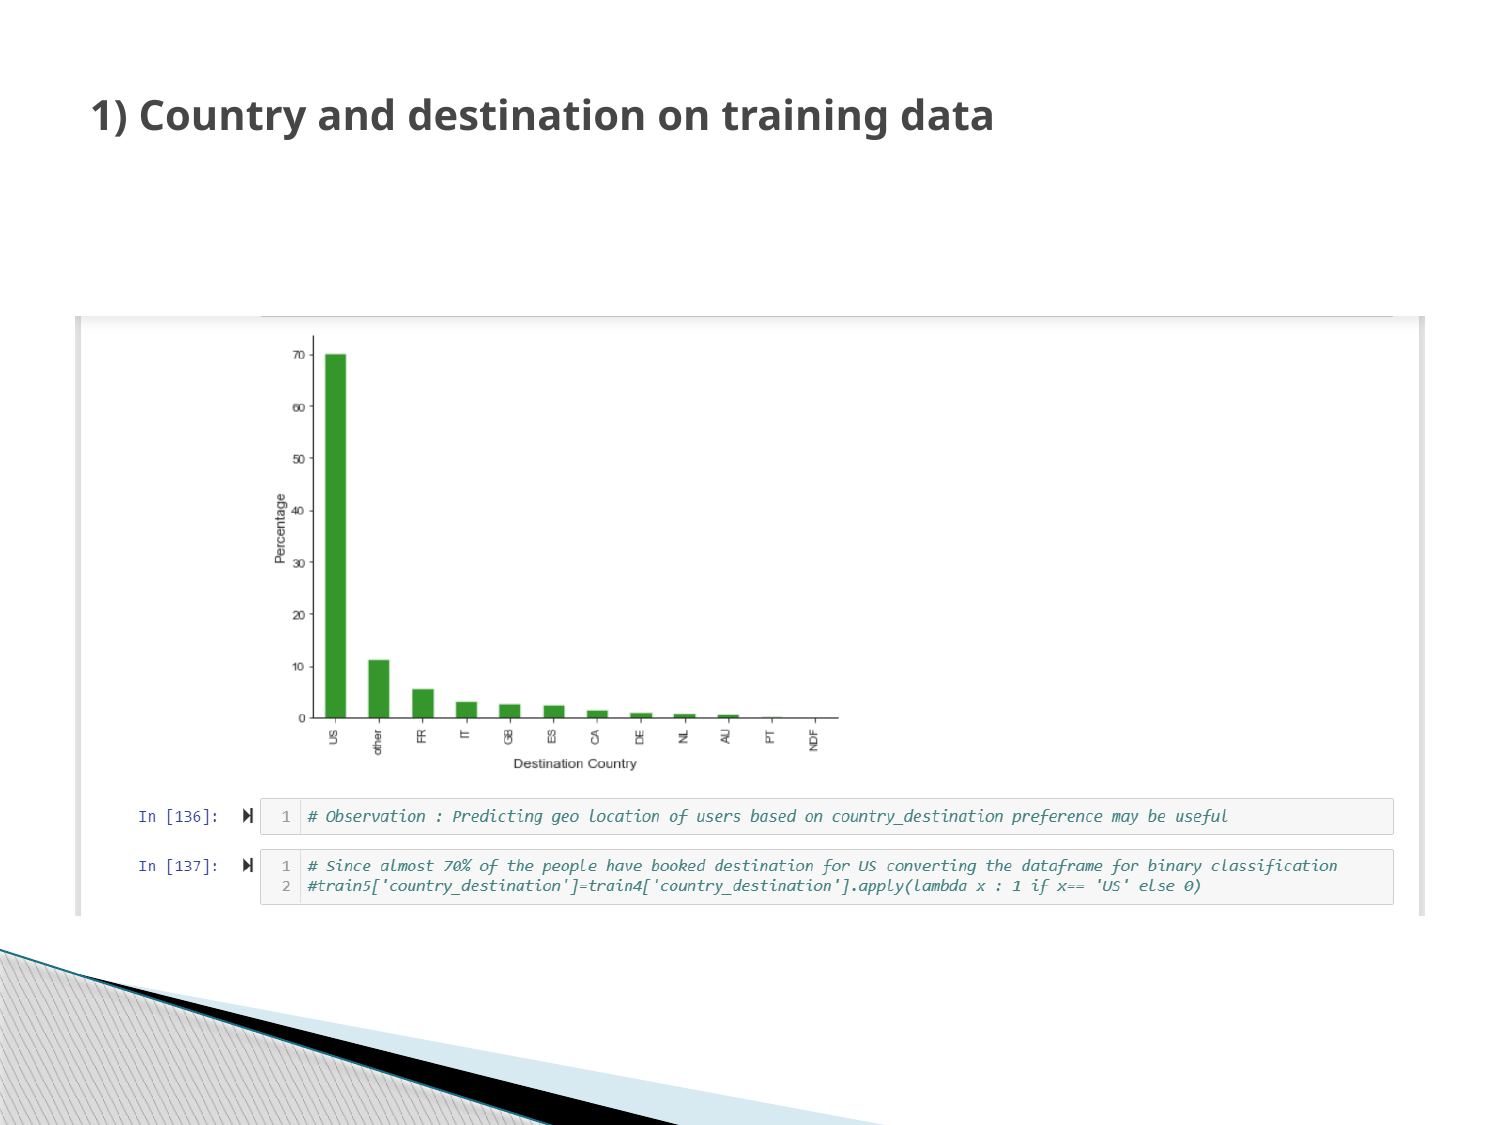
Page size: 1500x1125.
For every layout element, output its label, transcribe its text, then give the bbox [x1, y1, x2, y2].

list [74, 312, 1426, 917]
title 1) Country and destination on training data [75, 45, 1425, 233]
